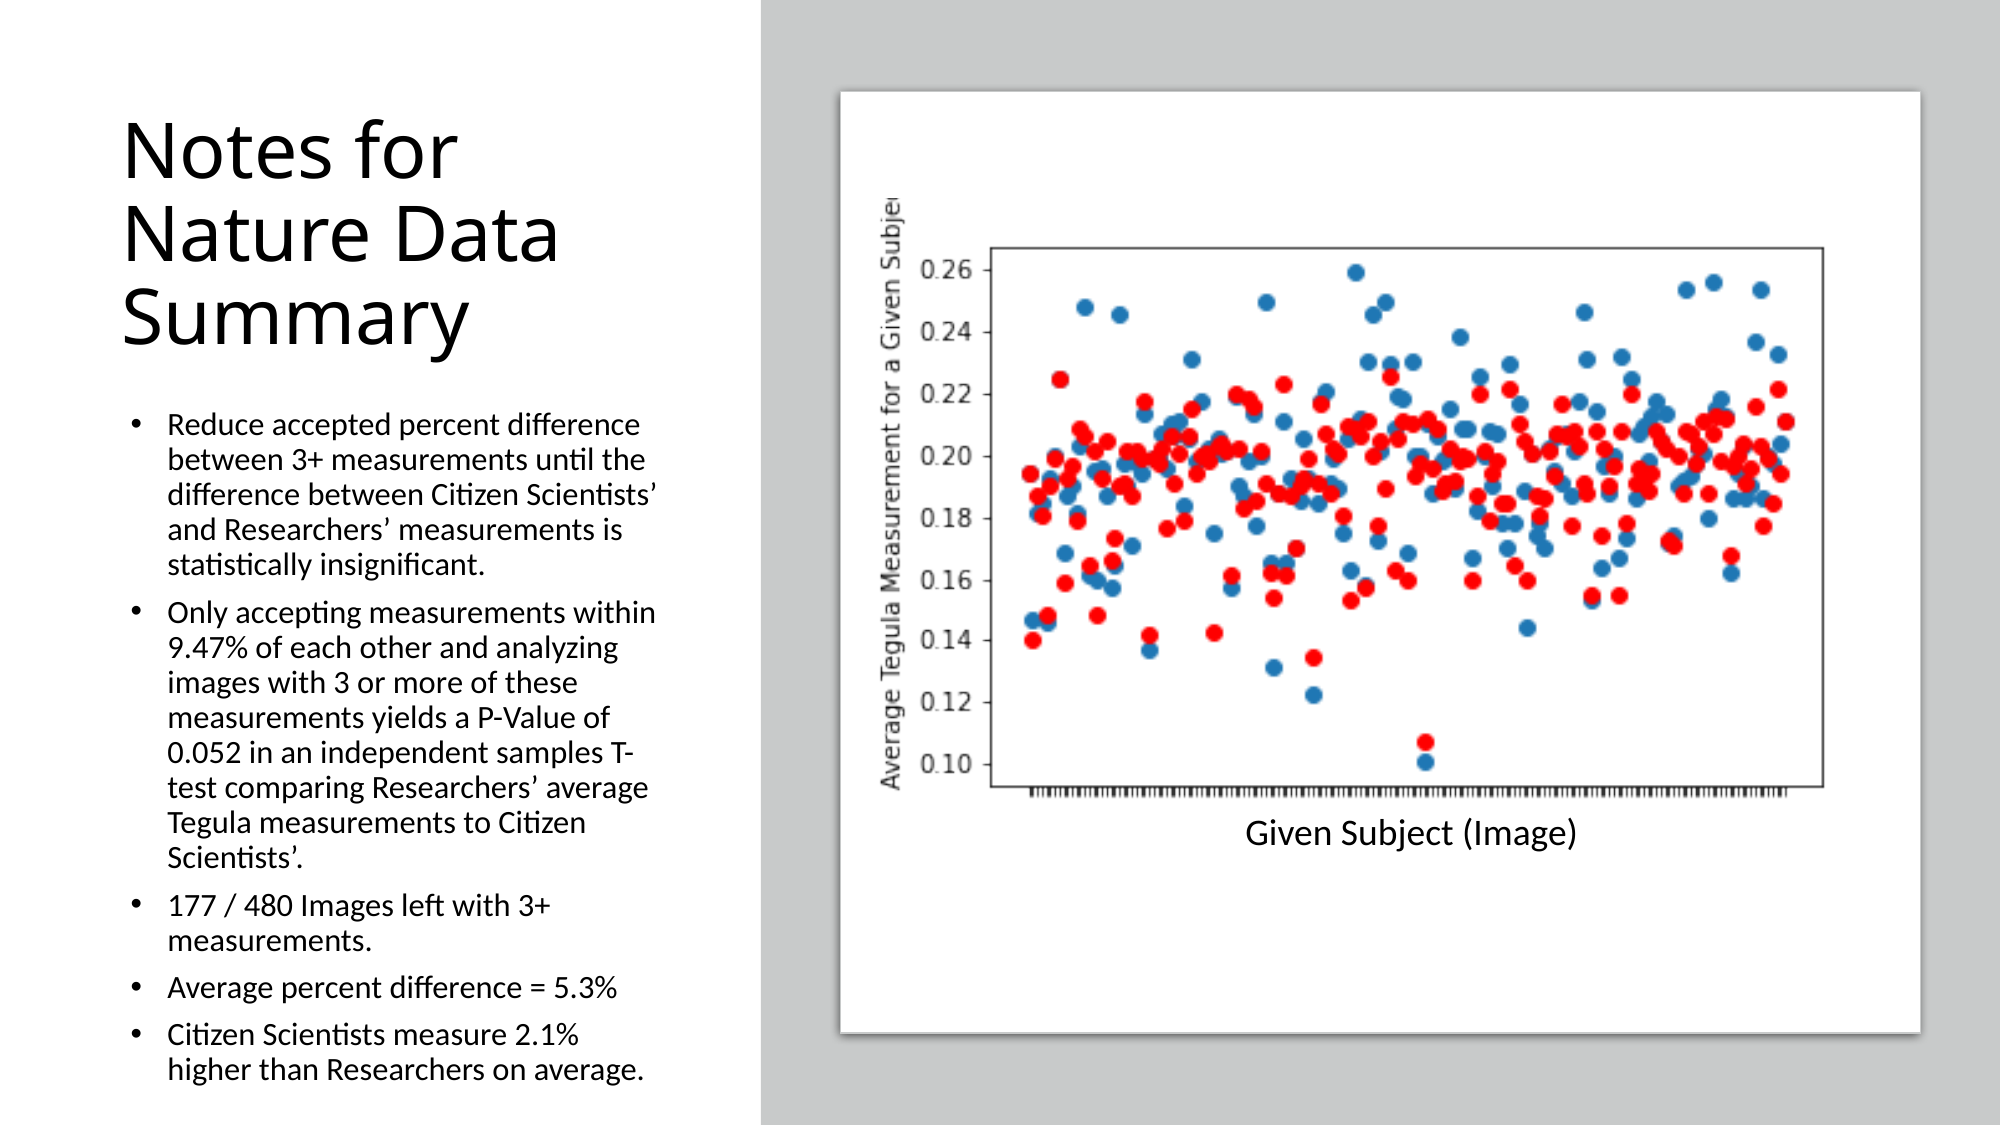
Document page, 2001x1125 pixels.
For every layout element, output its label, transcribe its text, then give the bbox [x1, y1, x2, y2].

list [866, 198, 1947, 801]
text_box [839, 90, 1922, 1034]
text_box Reduce accepted percent difference between 3+ measurements until the difference between Citizen Scientists’ and Researchers’ measurements is statistically insignificant. Only accepting measurements within 9.47% of each other and analyzing images with 3 or more of these measurements yields a P-Value of 0.052 in an independent samples T-test comparing Researchers’ average Tegula measurements to Citizen Scientists’. 177 / 480 Images left with 3+ measurements. Average percent difference = 5.3% Citizen Scientists measure 2.1% higher than Researchers on average. [106, 399, 682, 1125]
text_box [760, 0, 2000, 1125]
title Notes for Nature Data Summary [106, 103, 682, 370]
text_box Given Subject (Image) [1230, 801, 2000, 861]
